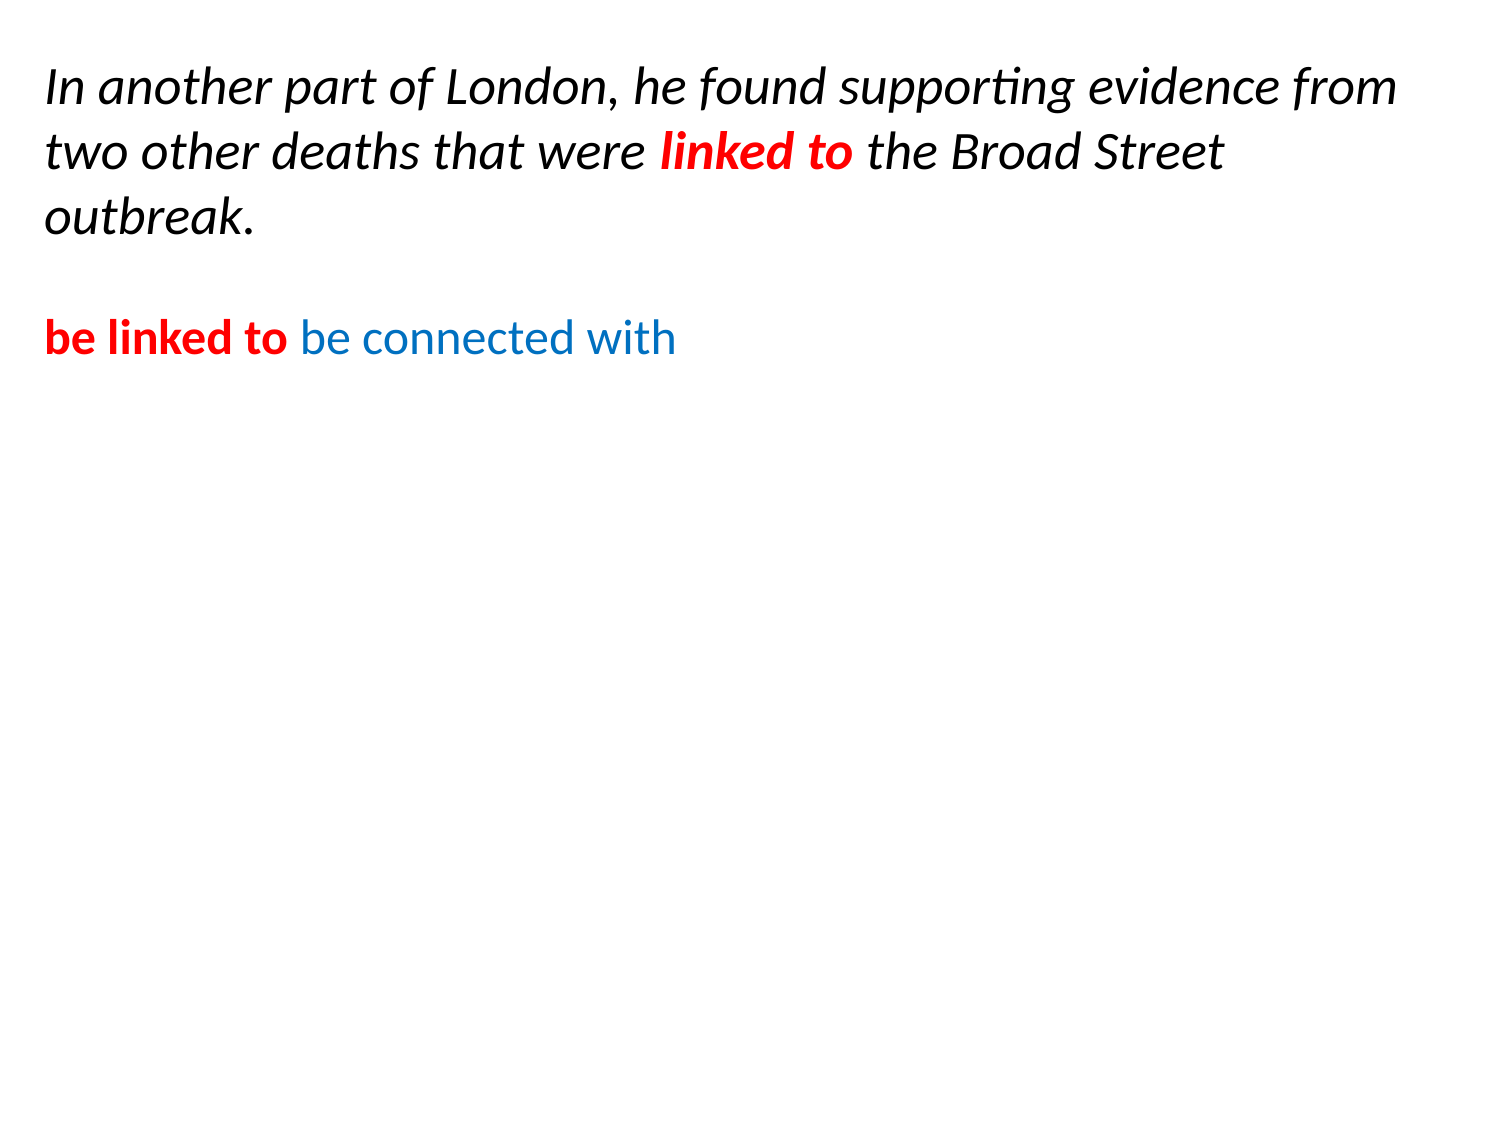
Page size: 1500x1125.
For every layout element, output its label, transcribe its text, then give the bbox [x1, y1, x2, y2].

text_box In another part of London, he found supporting evidence from two other deaths that were linked to the Broad Street outbreak. be linked to be connected with [29, 42, 1459, 373]
